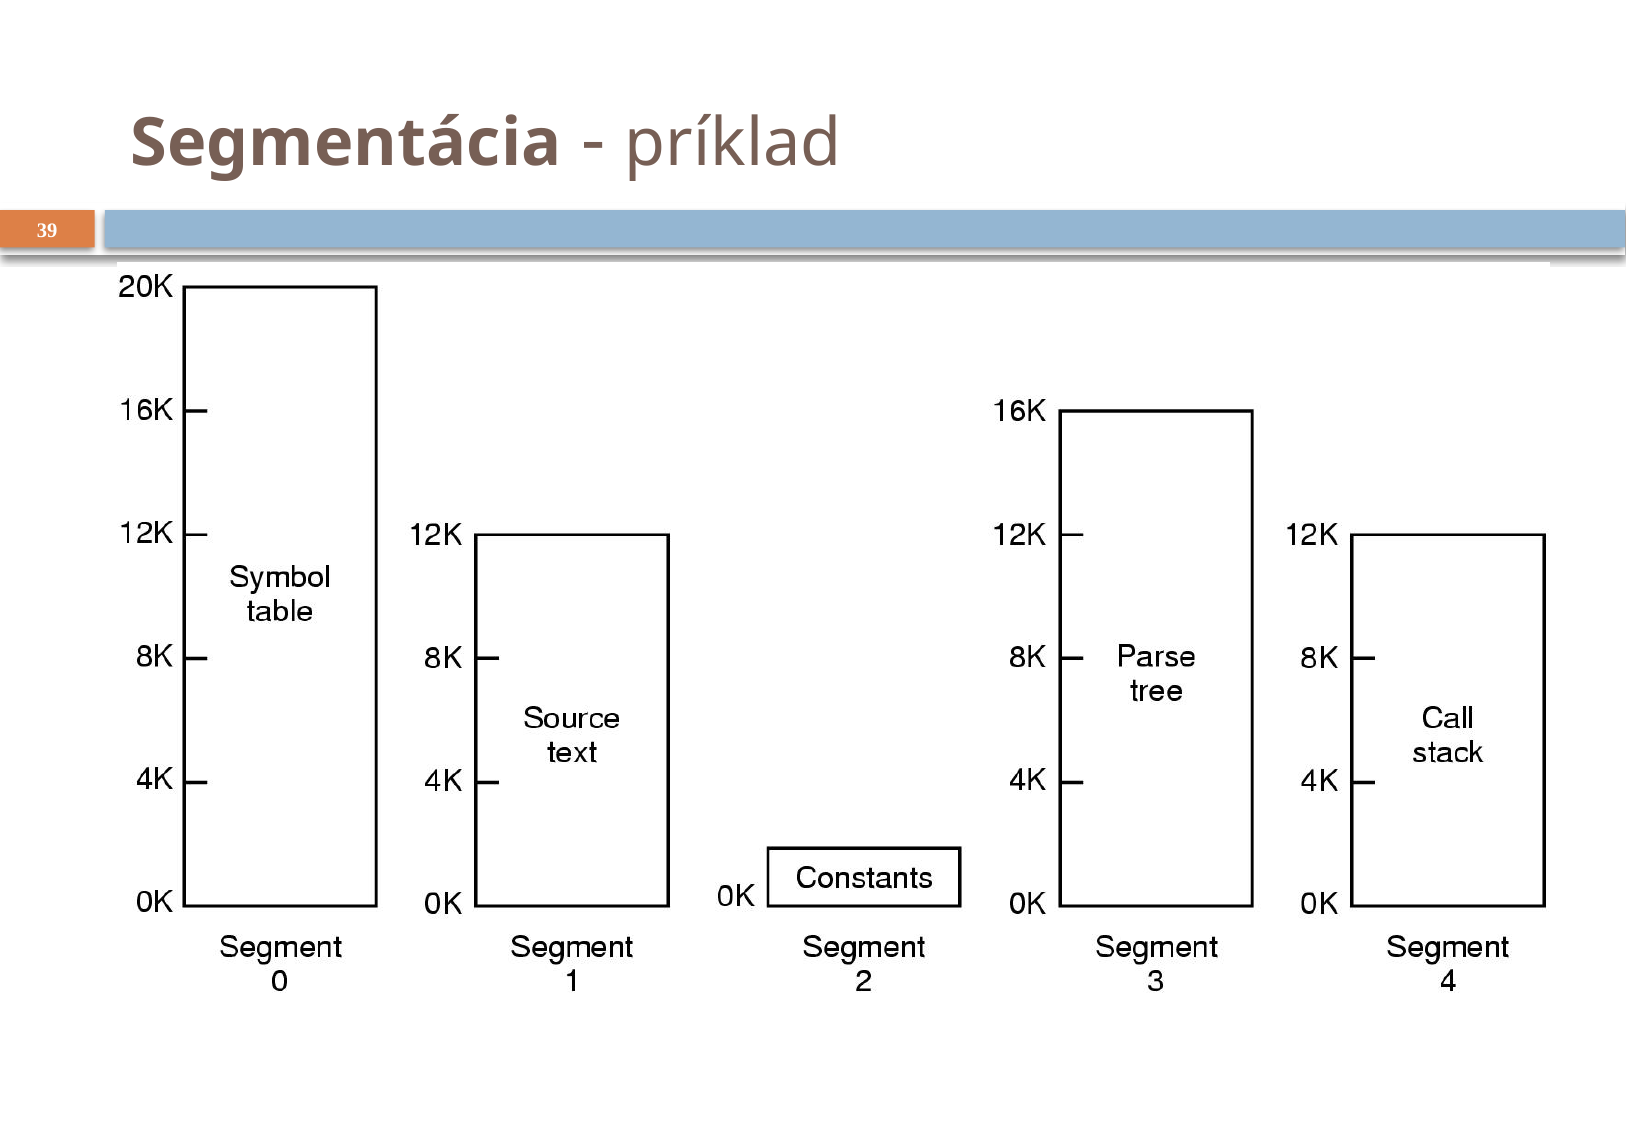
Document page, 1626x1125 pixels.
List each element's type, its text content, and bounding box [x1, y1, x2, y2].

slide_number 39 [0, 208, 95, 249]
title Segmentácia - príklad [115, 54, 1565, 218]
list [116, 262, 1550, 1001]
